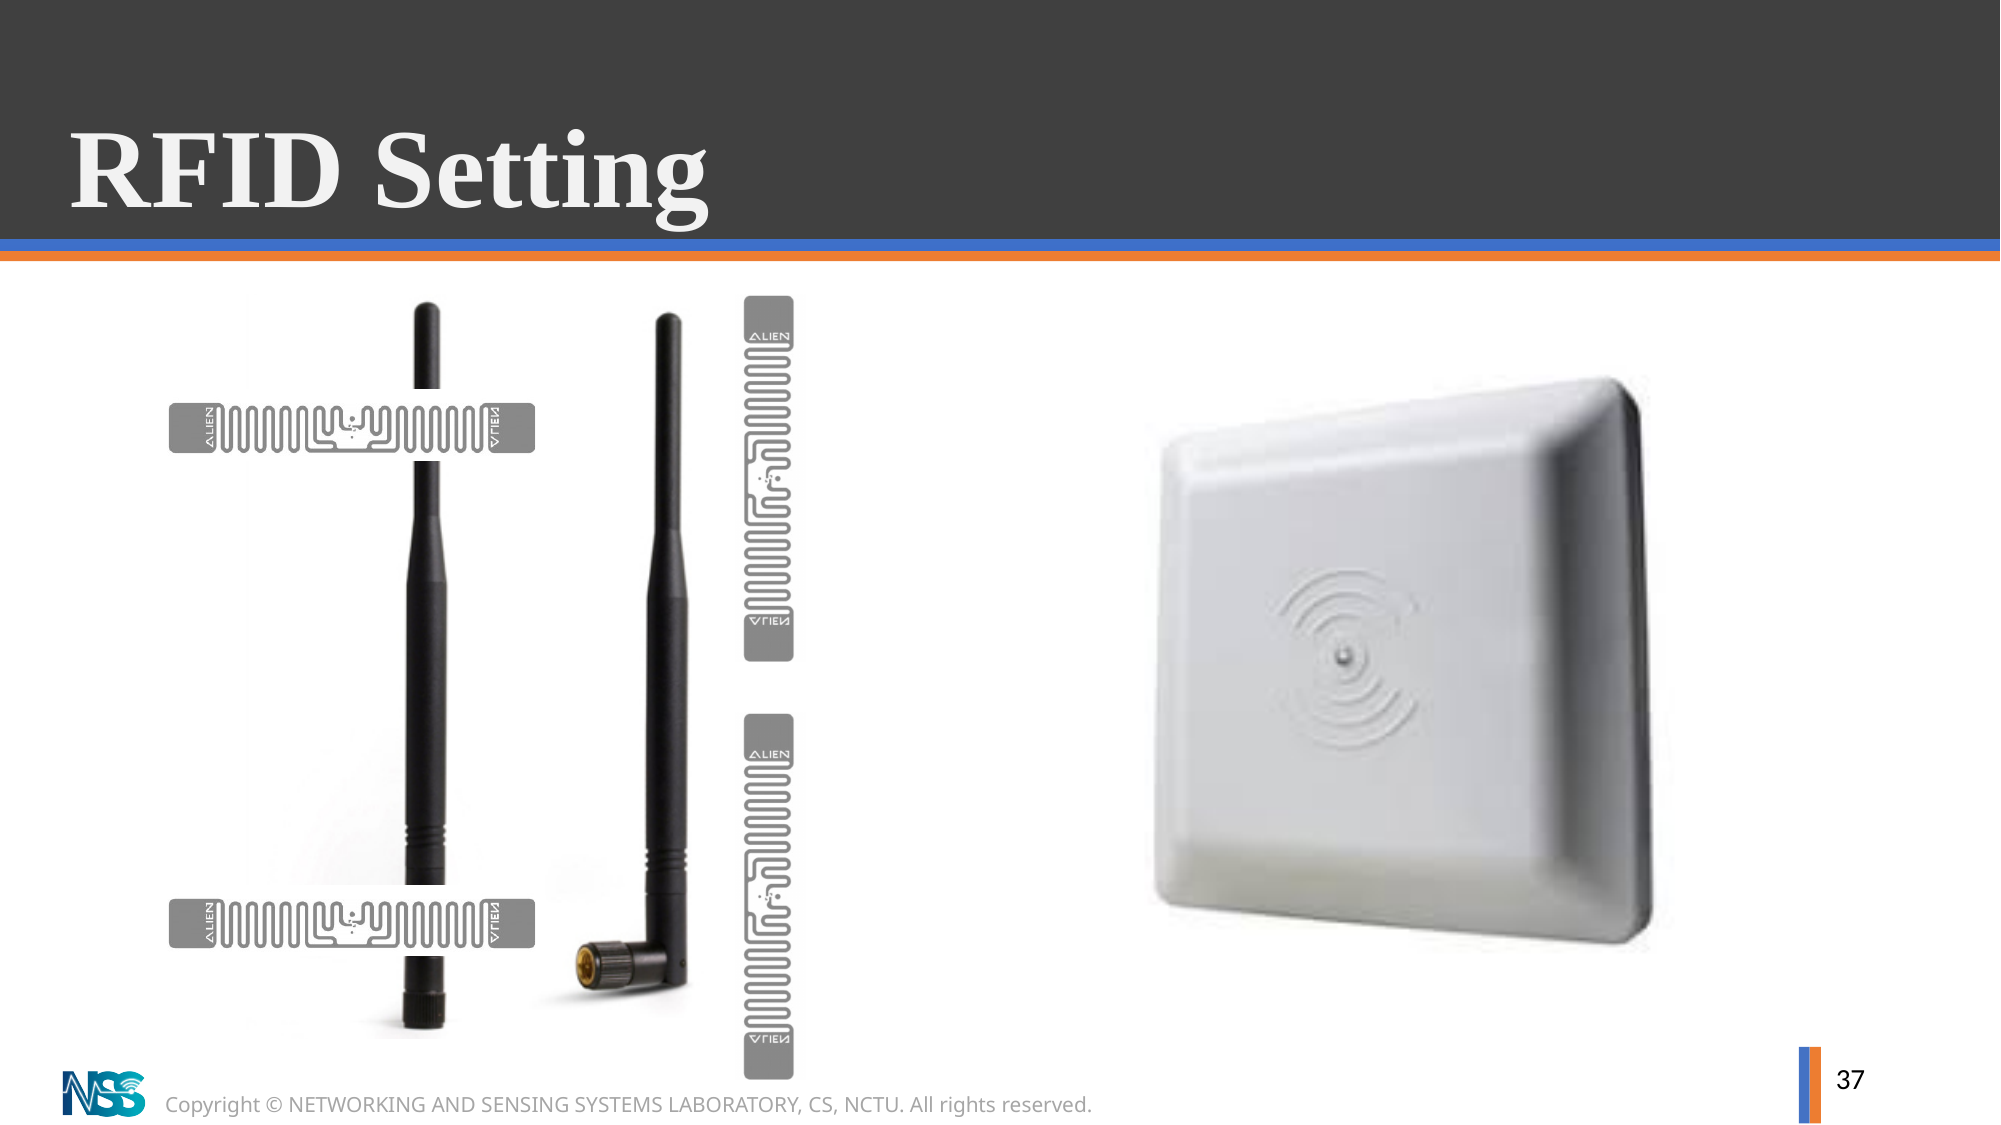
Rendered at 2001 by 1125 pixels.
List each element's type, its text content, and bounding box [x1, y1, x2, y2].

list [129, 294, 771, 1039]
title RFID Setting [55, 56, 1945, 240]
picture [167, 885, 536, 956]
picture [586, 713, 955, 1079]
picture [586, 295, 955, 661]
slide_number 37 [1821, 1046, 1945, 1107]
picture [167, 389, 536, 461]
picture [1049, 328, 1726, 1005]
picture [55, 1067, 151, 1125]
